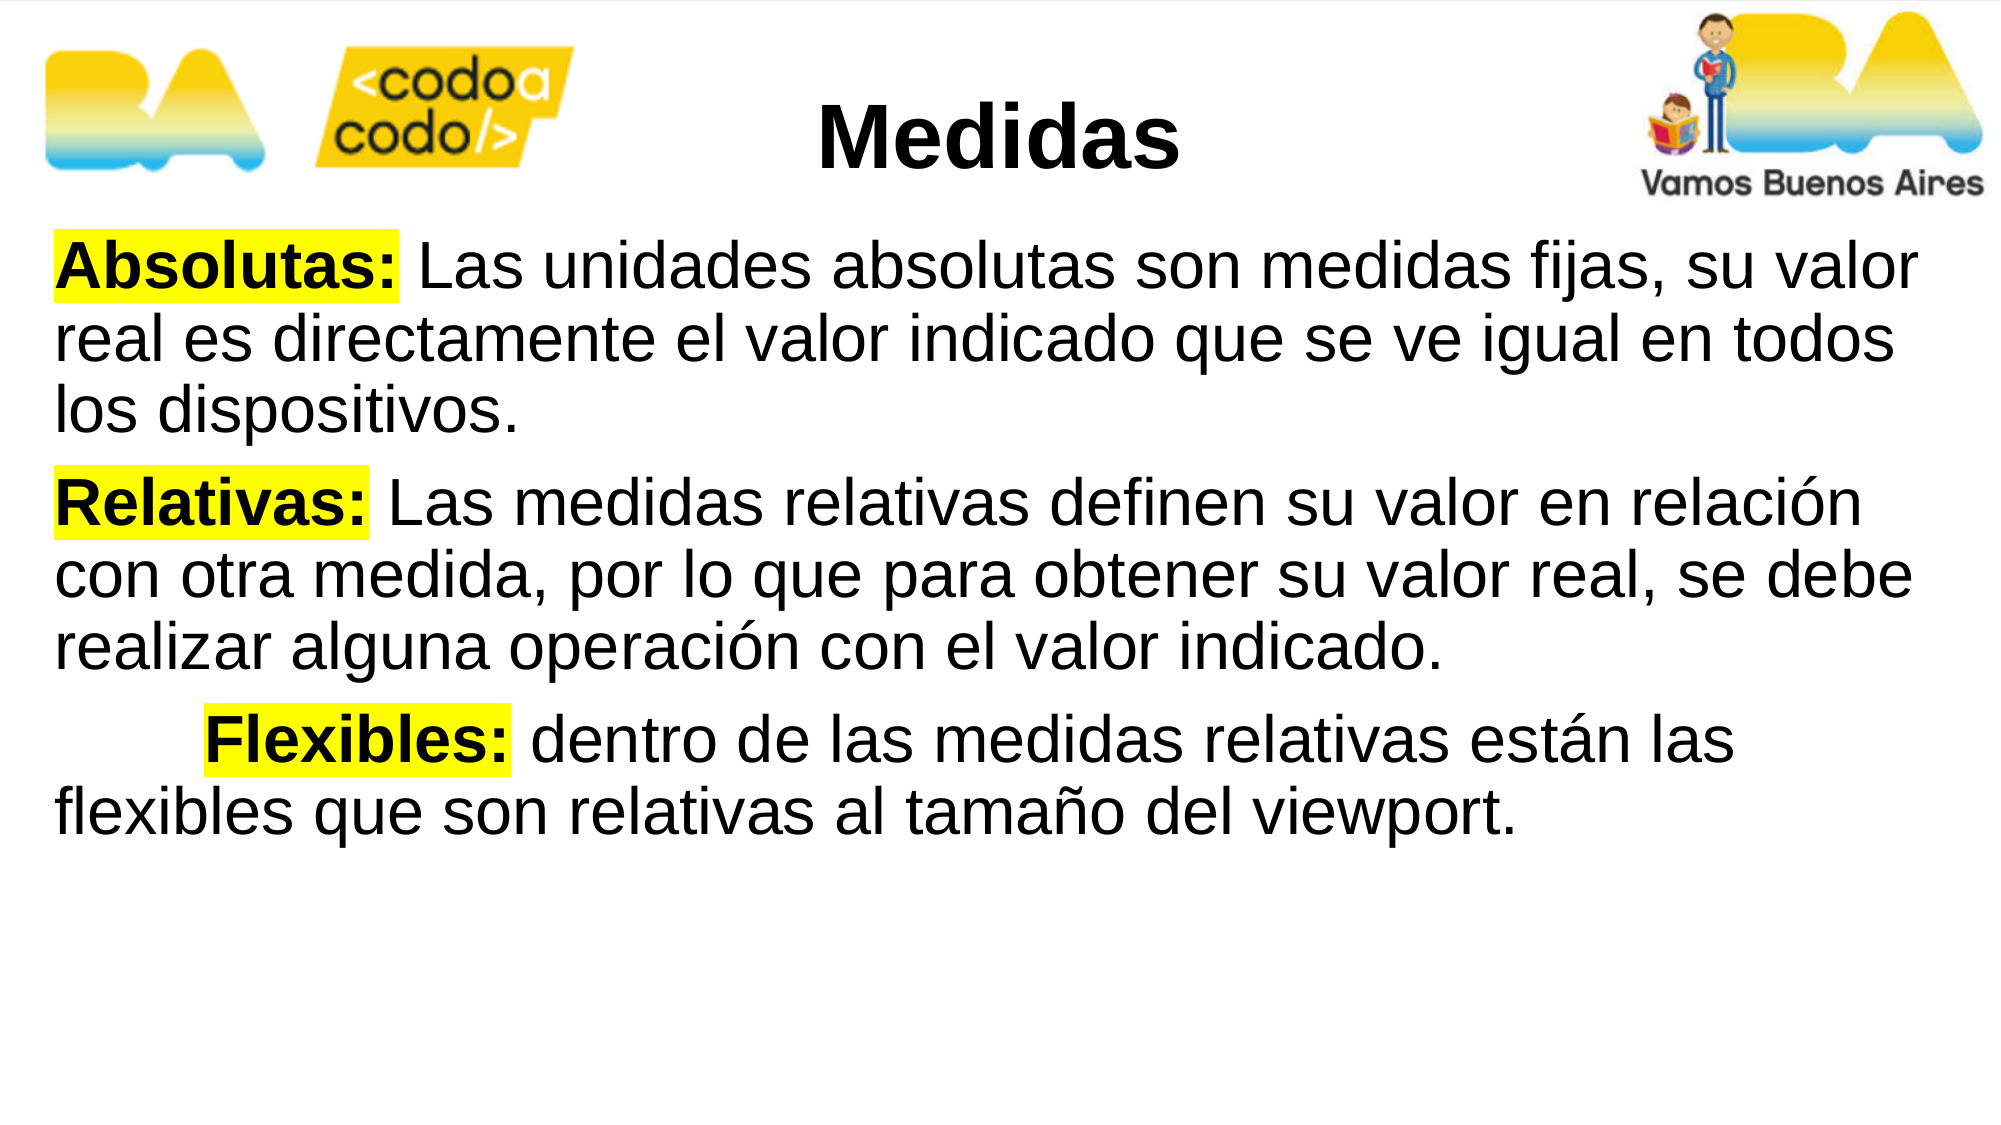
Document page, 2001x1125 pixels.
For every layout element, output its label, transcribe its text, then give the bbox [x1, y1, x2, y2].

text_box Medidas [0, 69, 2000, 195]
picture [0, 0, 2001, 1125]
text_box Absolutas: Las unidades absolutas son medidas fijas, su valor real es directamente el valor indicado que se ve igual en todos los dispositivos. Relativas: Las medidas relativas definen su valor en relación con otra medida, por lo que para obtener su valor real, se debe realizar alguna operación con el valor indicado. Flexibles: dentro de las medidas relativas están las flexibles que son relativas al tamaño del viewport. [39, 223, 1948, 1125]
